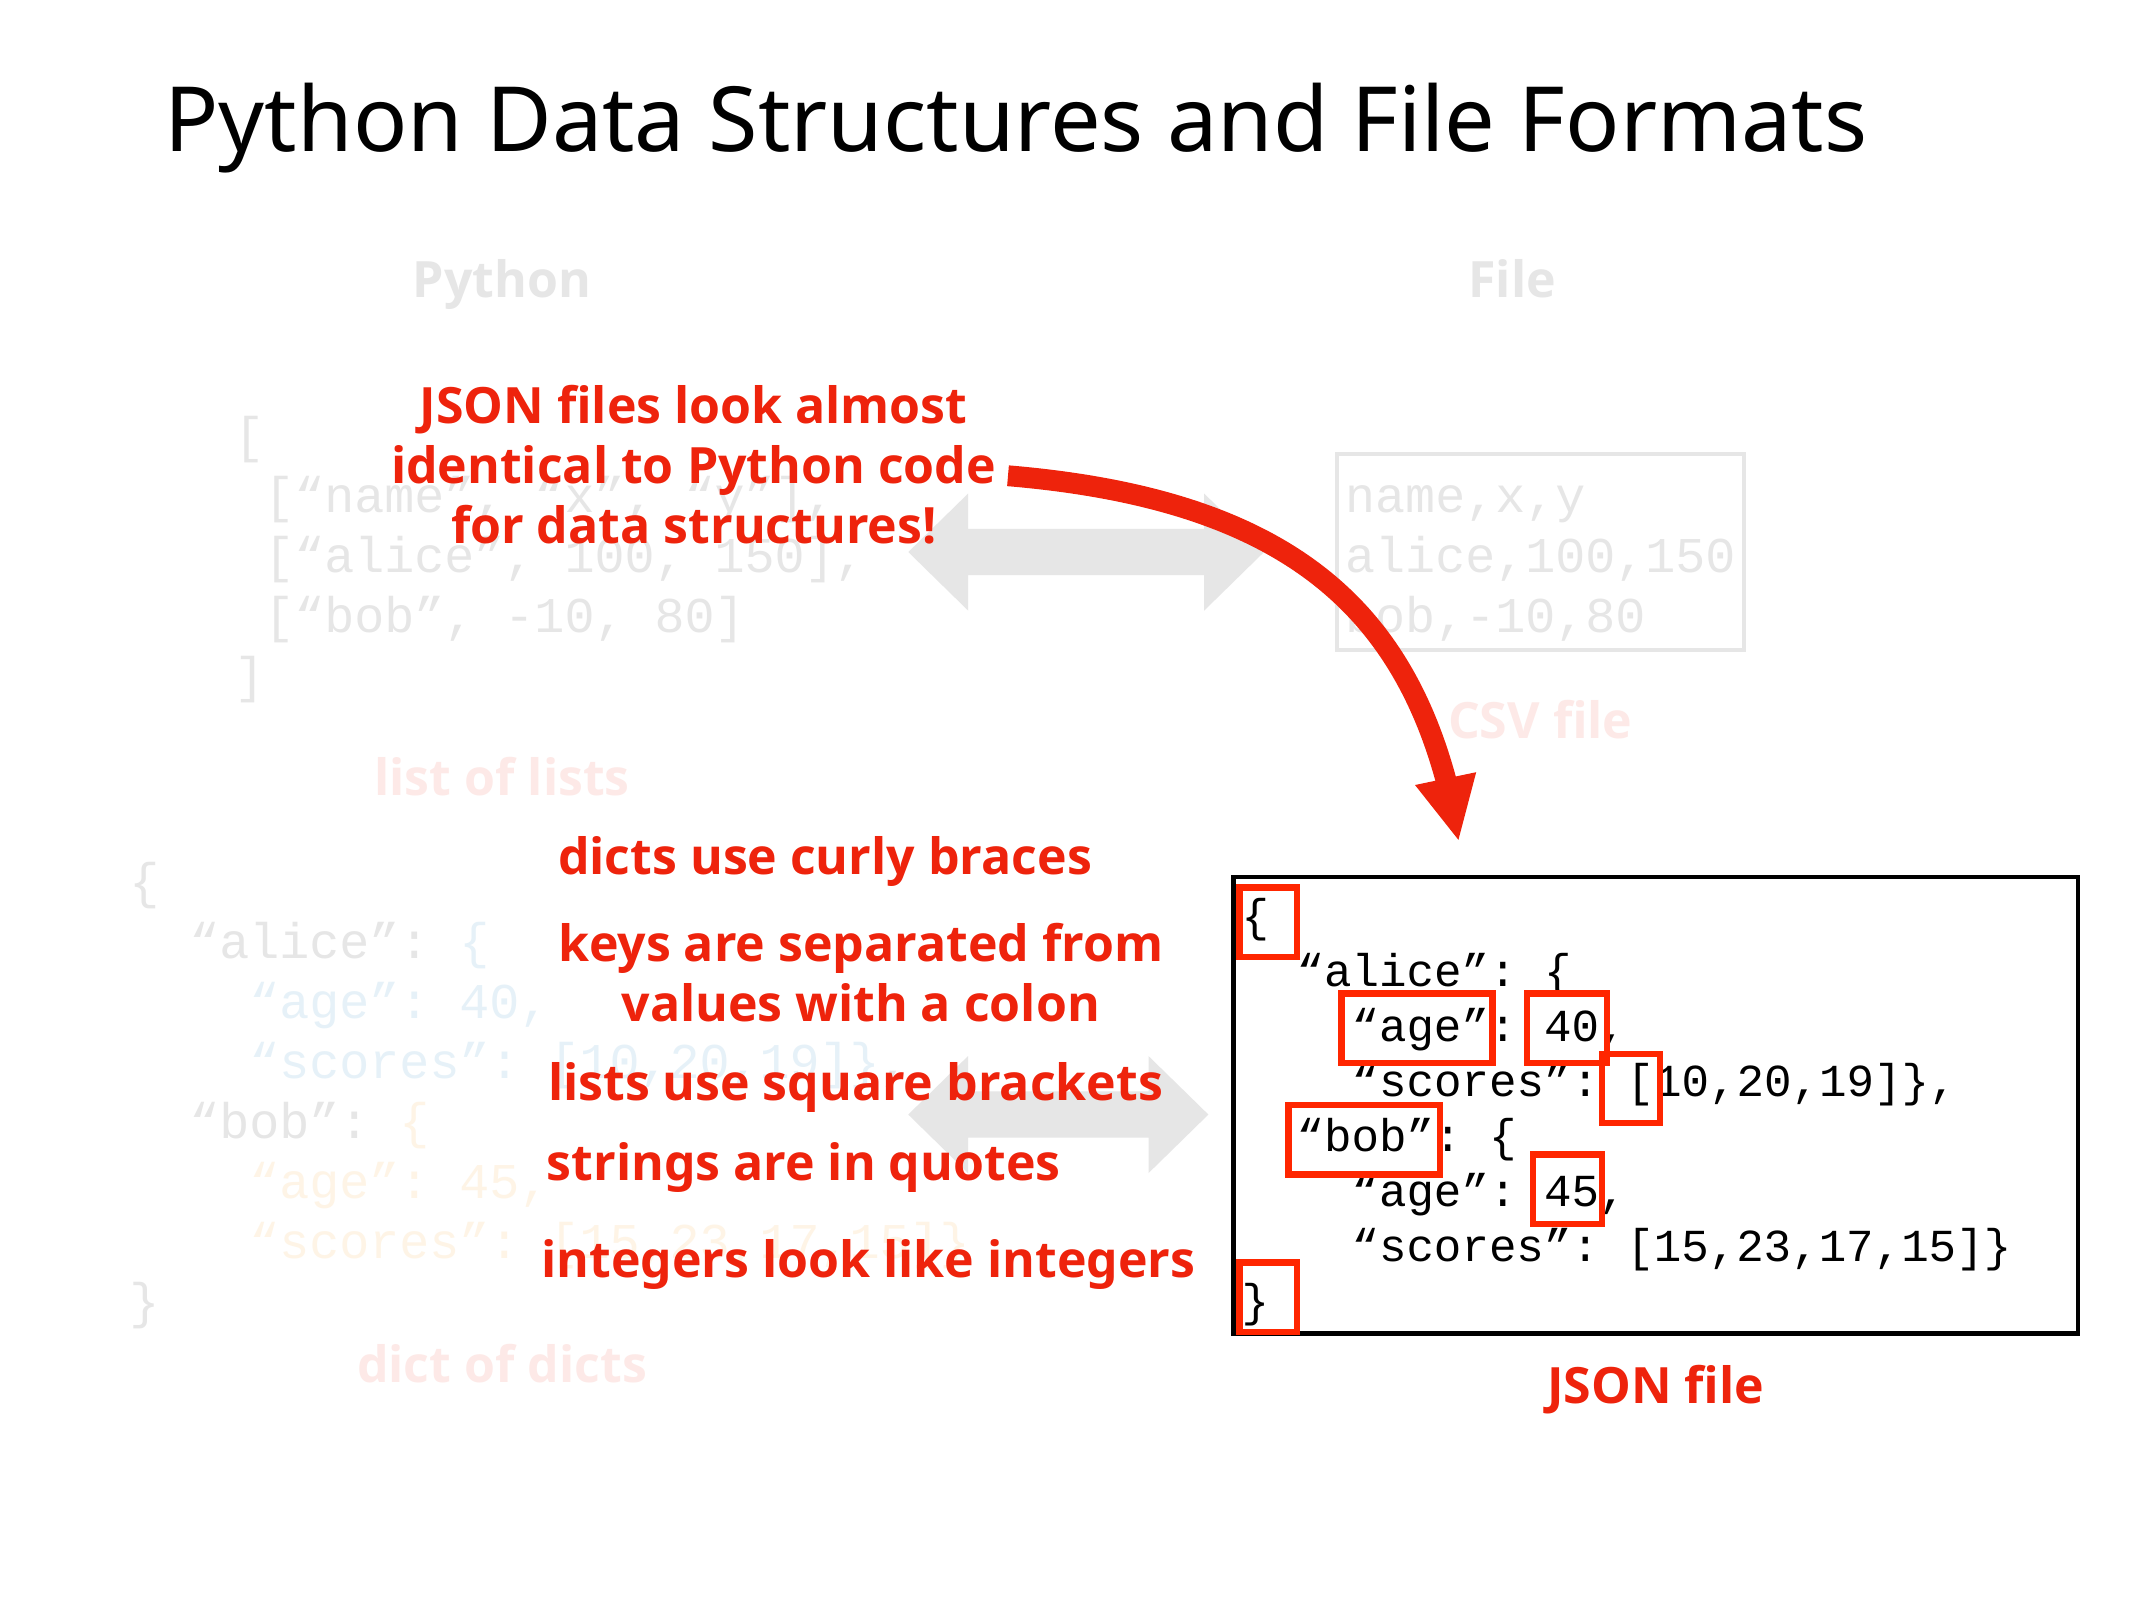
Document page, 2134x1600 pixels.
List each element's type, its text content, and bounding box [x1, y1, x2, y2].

text_box integers look like integers [532, 1219, 1205, 1296]
text_box [1288, 1105, 1440, 1175]
text_box [1527, 993, 1607, 1063]
text_box [1008, 475, 1463, 840]
text_box [1239, 887, 1298, 957]
text_box [1602, 1053, 1660, 1124]
text_box JSON file [1538, 1345, 1773, 1422]
text_box strings are in quotes [538, 1122, 1070, 1199]
text_box lists use square brackets [539, 1042, 1172, 1120]
title Python Data Structures and File Formats [155, 41, 1978, 191]
text_box [1239, 1262, 1298, 1332]
text_box { “alice”: { “age”: 40, “scores”: [10,20,19]}, “bob”: { “age”: 45, “scores”: [15,23,17,15]} } [1233, 877, 2078, 1334]
text_box keys are separated from values with a colon [549, 903, 1173, 1040]
text_box [1341, 993, 1493, 1063]
text_box [1533, 1154, 1603, 1224]
text_box dicts use curly braces [549, 816, 1101, 893]
text_box JSON files look almost identical to Python code for data structures! [382, 365, 1005, 562]
text_box [50, 210, 2084, 1589]
